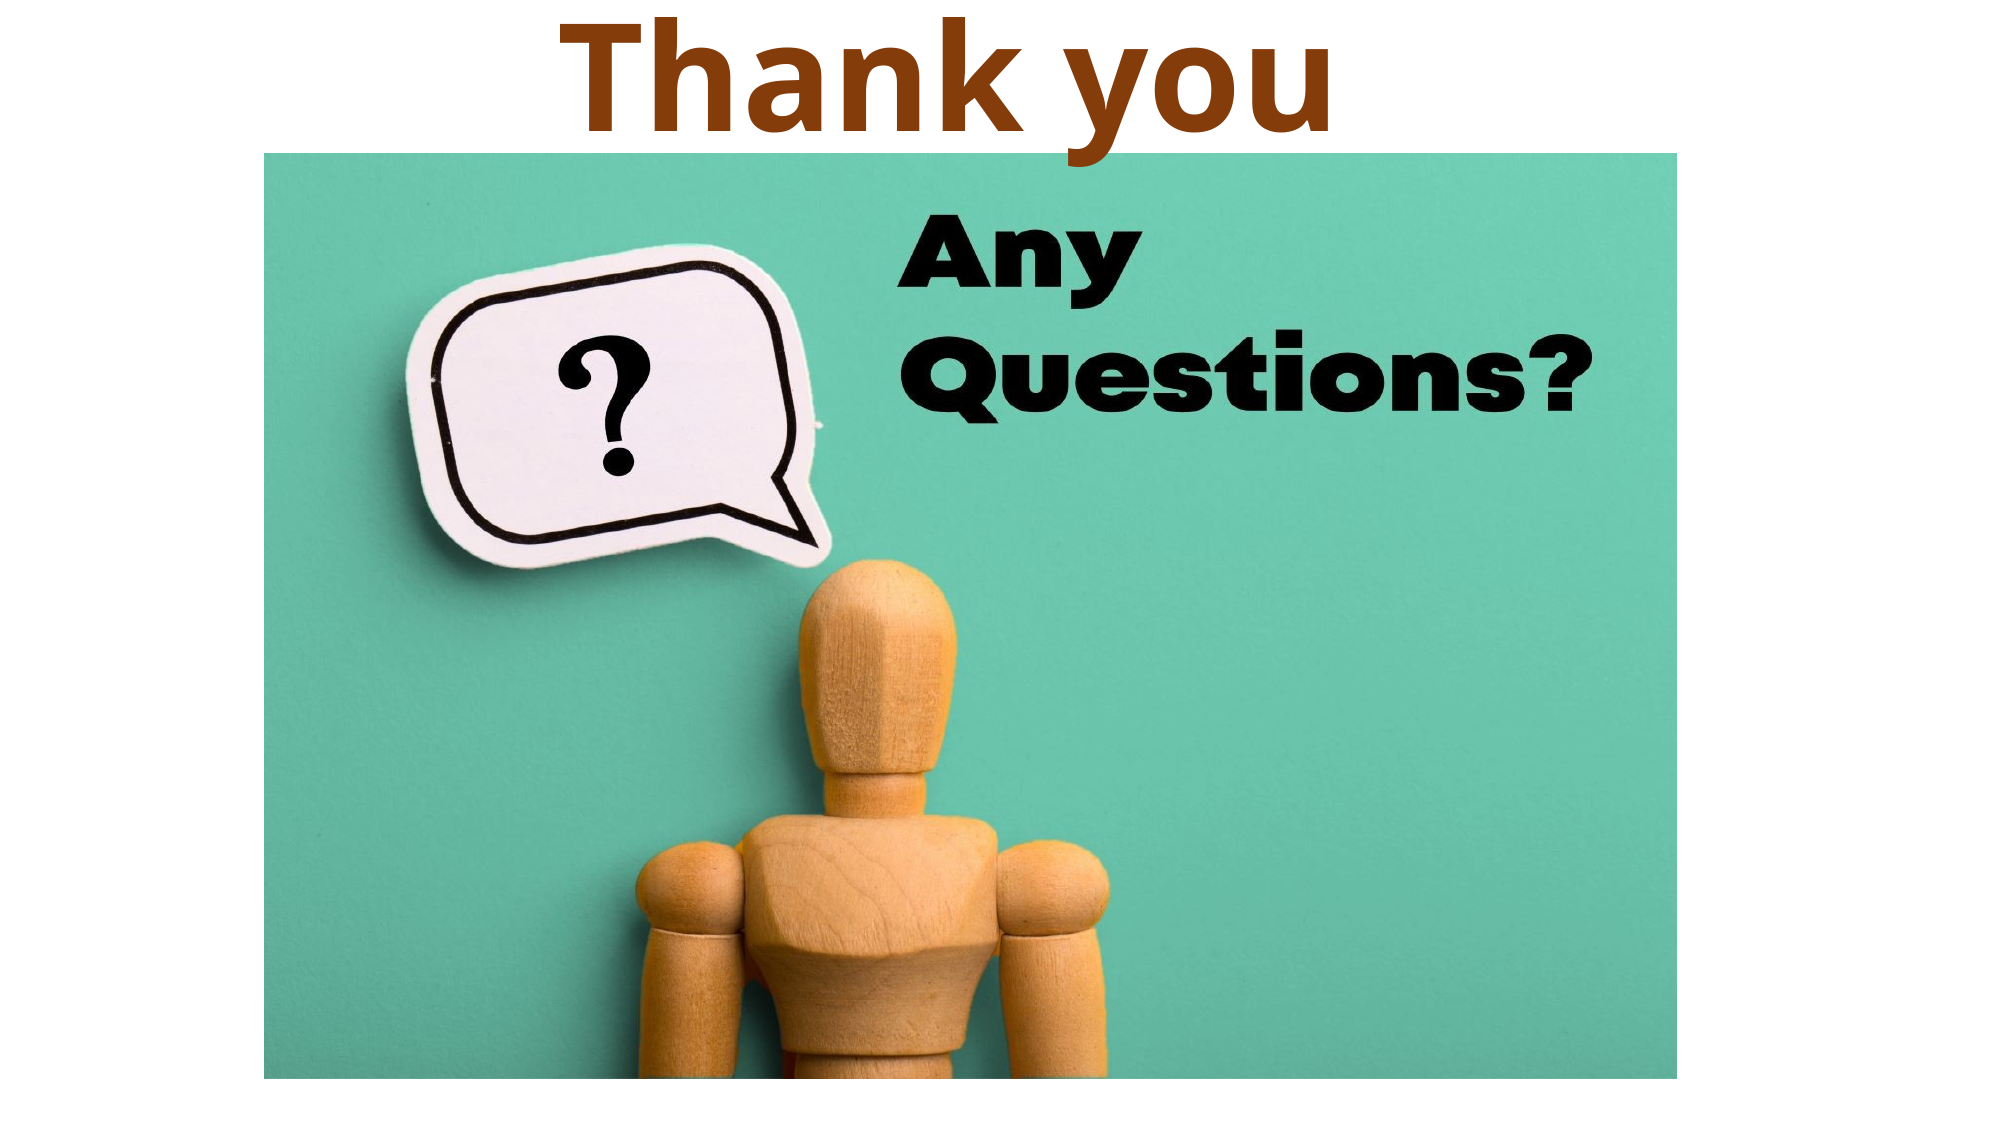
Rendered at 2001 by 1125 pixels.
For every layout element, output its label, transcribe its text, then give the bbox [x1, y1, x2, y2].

picture [263, 153, 1677, 1080]
title Thank you [34, 0, 1863, 186]
